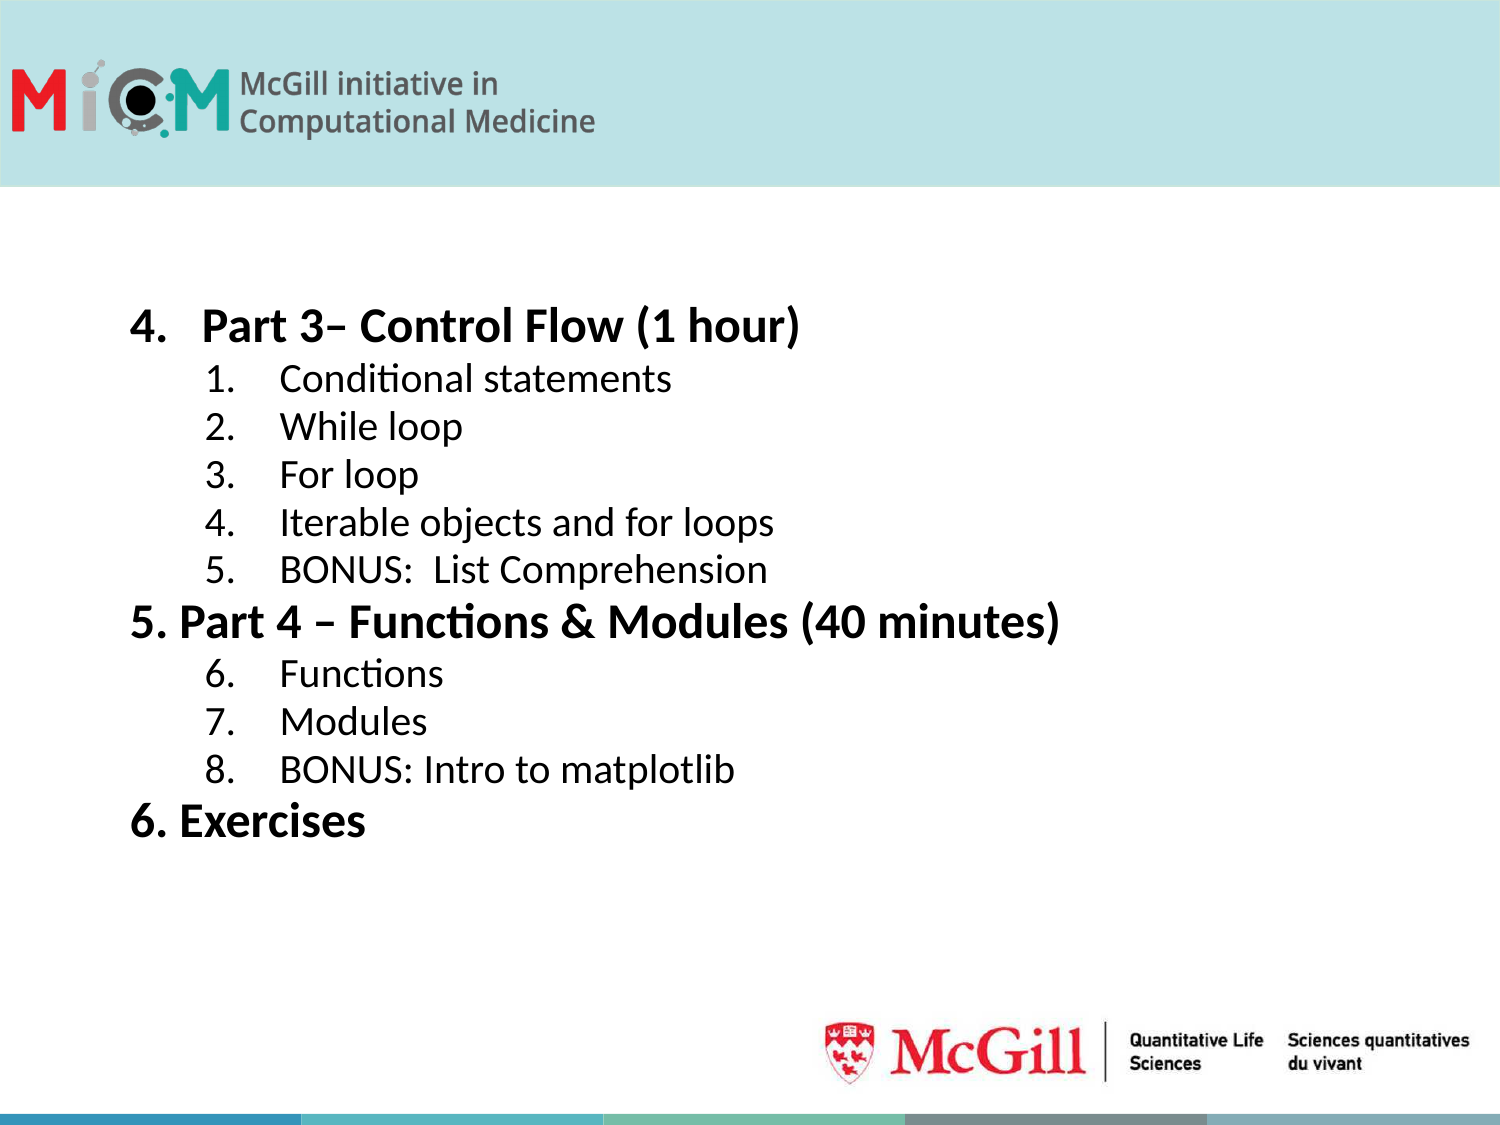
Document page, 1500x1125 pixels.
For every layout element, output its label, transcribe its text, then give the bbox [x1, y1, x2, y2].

picture [0, 19, 634, 187]
list 4. Part 3– Control Flow (1 hour) Conditional statements While loop For loop Iterable objects and for loops BONUS: List Comprehension 5. Part 4 – Functions & Modules (40 minutes) Functions Modules BONUS: Intro to matplotlib 6. Exercises [39, 238, 1461, 1047]
picture [793, 992, 1500, 1122]
